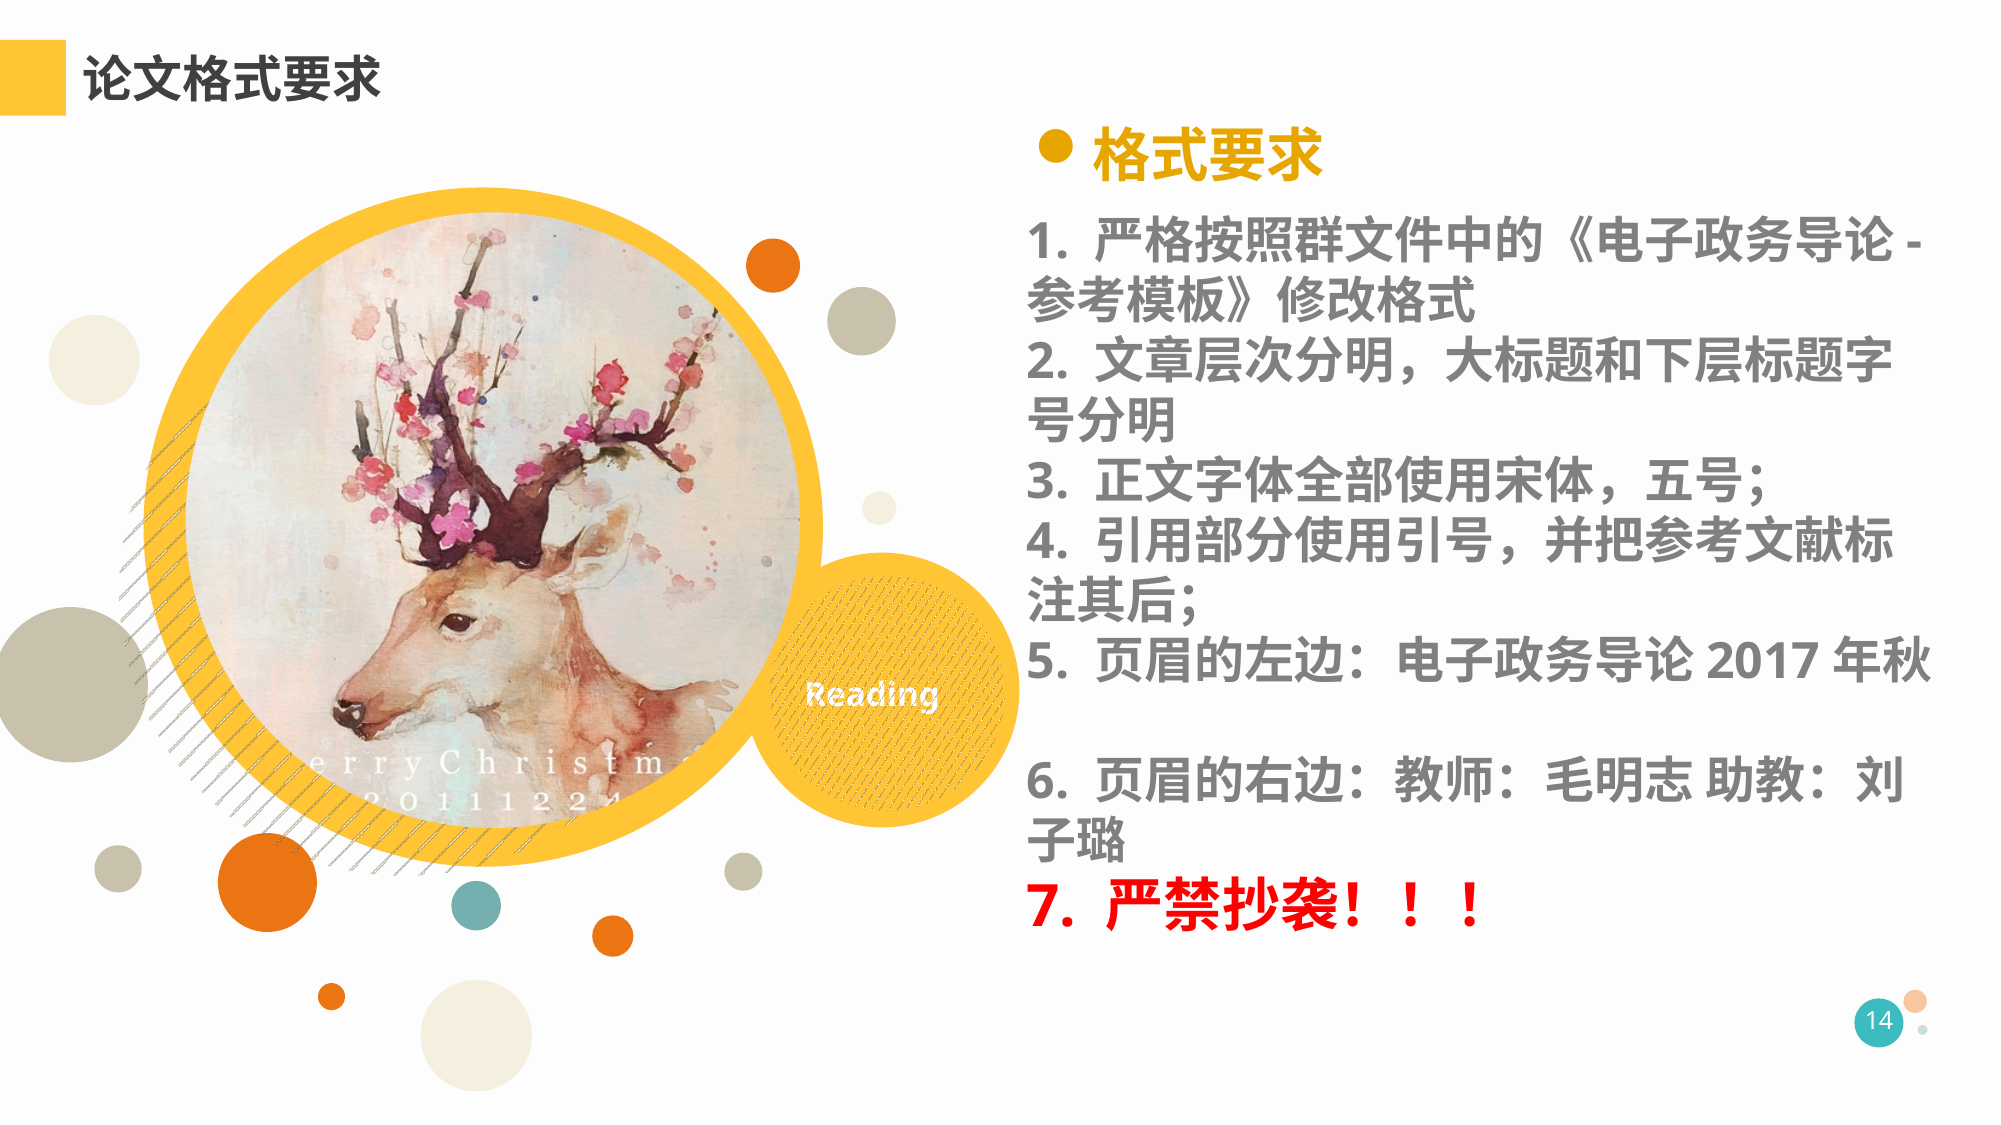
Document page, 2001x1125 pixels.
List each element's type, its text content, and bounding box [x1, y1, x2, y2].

picture [118, 212, 1005, 877]
text_box [0, 605, 118, 764]
text_box [861, 490, 898, 527]
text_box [0, 39, 400, 116]
text_box [450, 879, 502, 932]
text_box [800, 552, 1011, 828]
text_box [1011, 110, 1960, 893]
slide_number 14 [1848, 992, 1910, 1053]
text_box [826, 285, 897, 357]
text_box [216, 877, 318, 934]
text_box [47, 313, 118, 407]
text_box [419, 978, 534, 1093]
text_box [93, 844, 142, 894]
text_box [316, 982, 347, 1012]
text_box [800, 401, 824, 552]
text_box [591, 914, 635, 958]
text_box [723, 851, 764, 892]
text_box [353, 186, 613, 212]
